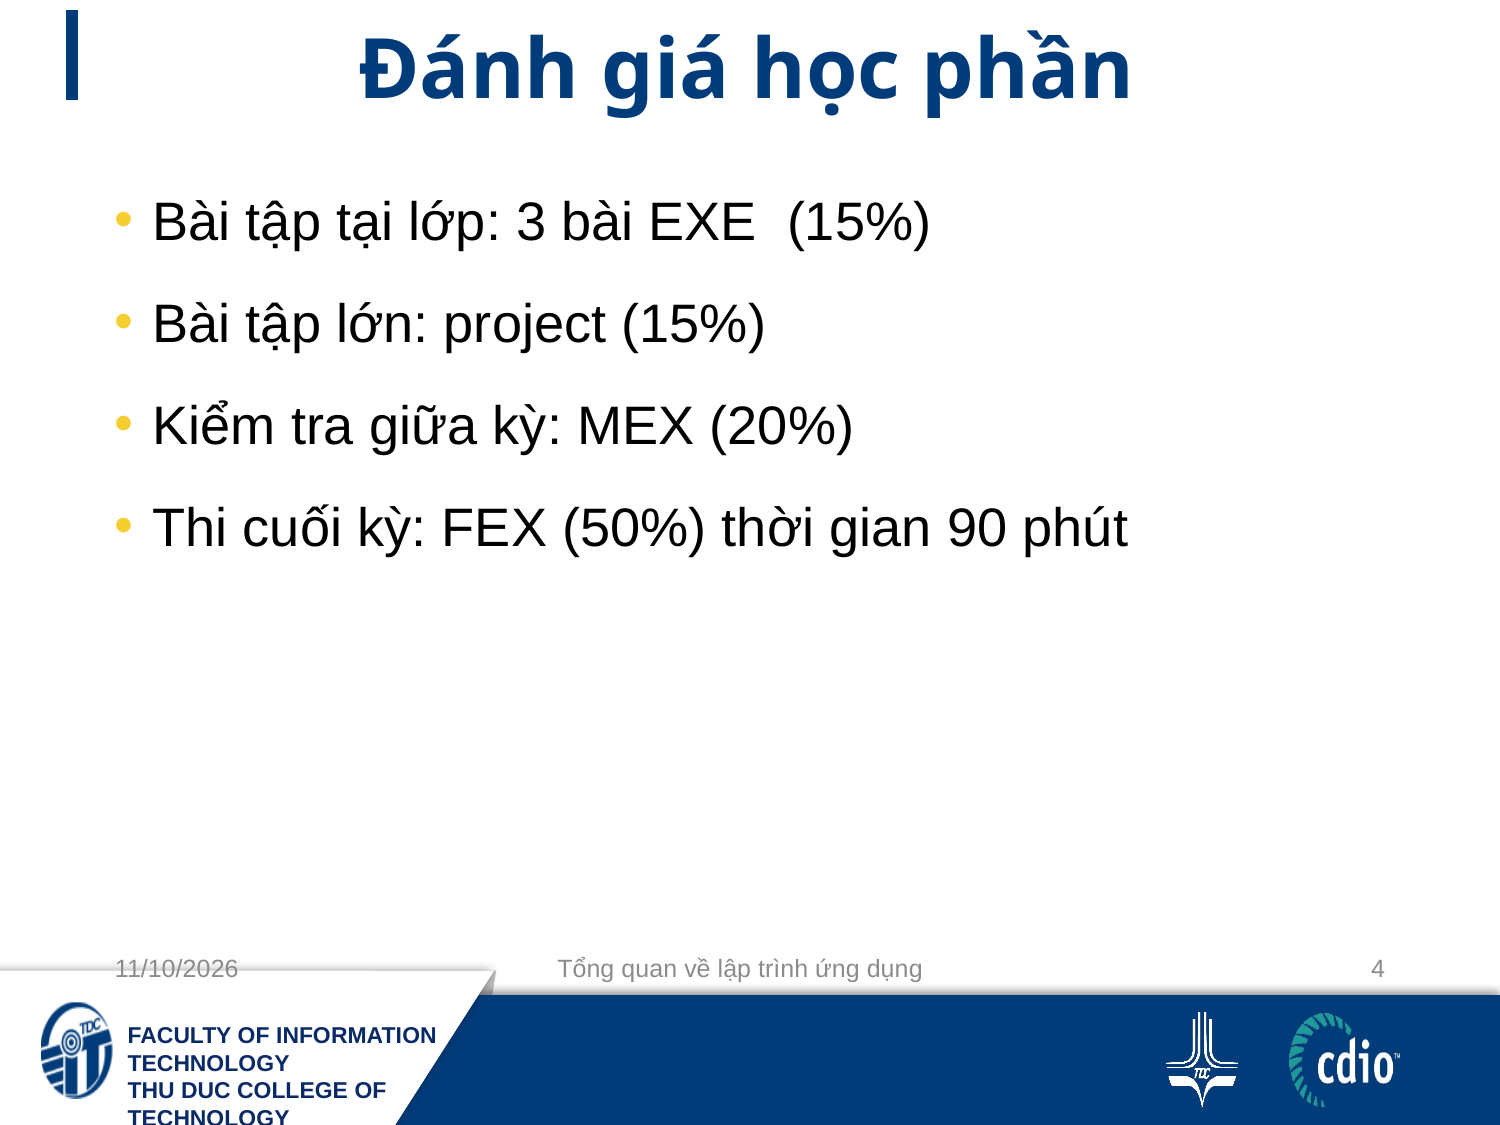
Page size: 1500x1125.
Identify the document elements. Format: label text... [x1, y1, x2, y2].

picture [202, 1090, 209, 1096]
slide_number 4 [1062, 937, 1400, 998]
picture [41, 1001, 340, 1099]
picture [1289, 1013, 1400, 1107]
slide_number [99, 937, 438, 998]
title Đánh giá học phần [99, 5, 1394, 138]
picture [1166, 1012, 1238, 1109]
picture [257, 1090, 266, 1096]
picture [163, 1090, 170, 1096]
footer Tổng quan về lập trình ứng dụng [487, 937, 994, 998]
list Bài tập tại lớp: 3 bài EXE (15%) Bài tập lớn: project (15%) Kiểm tra giữa kỳ: MEX (20%) Thi cuối kỳ: FEX (50%) thời gian 90 phút [99, 162, 1394, 882]
picture [318, 1090, 327, 1096]
